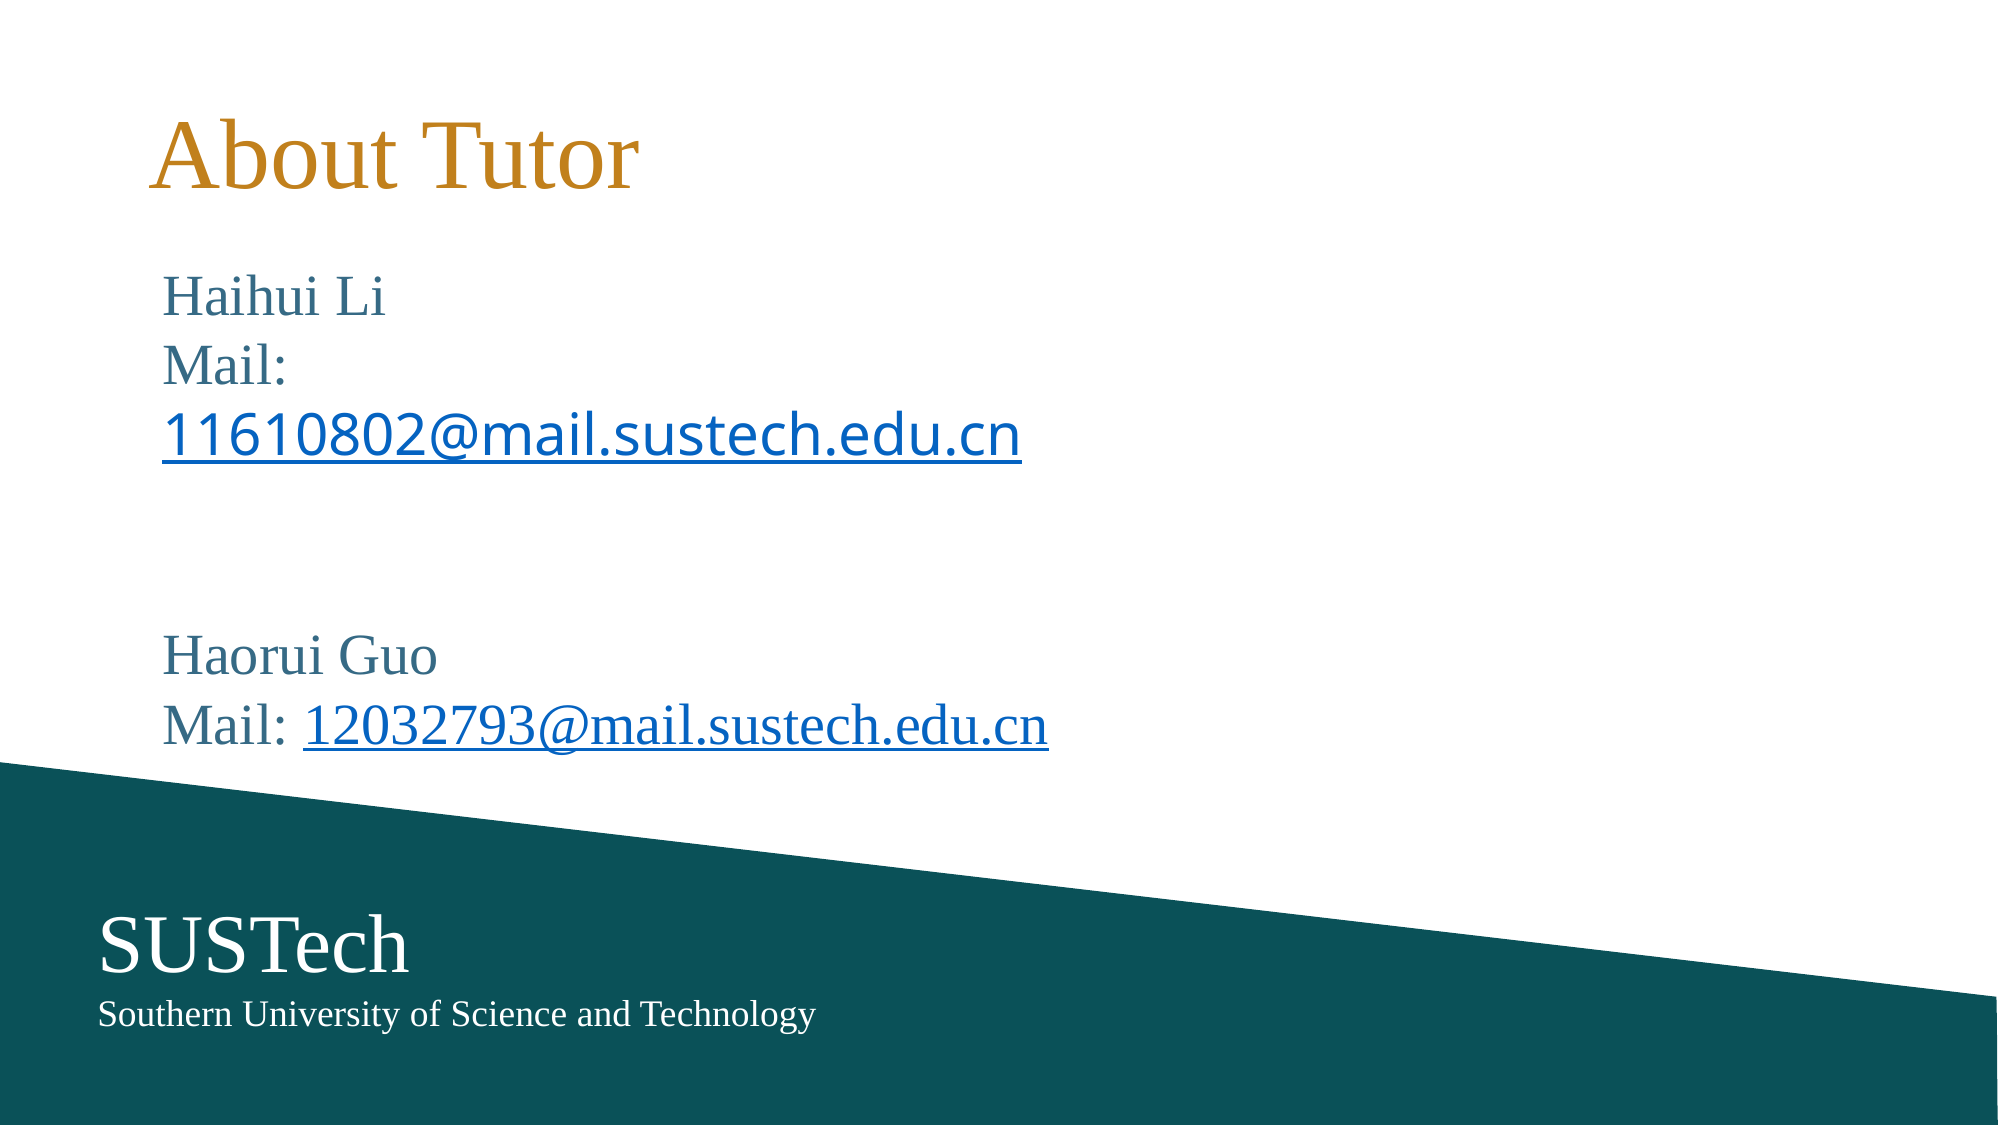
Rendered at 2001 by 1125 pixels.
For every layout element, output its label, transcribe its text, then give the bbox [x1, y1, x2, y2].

text_box SUSTech Southern University of Science and Technology [82, 882, 896, 1042]
text_box [0, 762, 1998, 1125]
text_box About Tutor [133, 81, 1860, 216]
text_box Haihui Li Mail: 11610802@mail.sustech.edu.cn Haorui Guo Mail: 12032793@mail.sustech.edu.cn [147, 249, 1150, 764]
